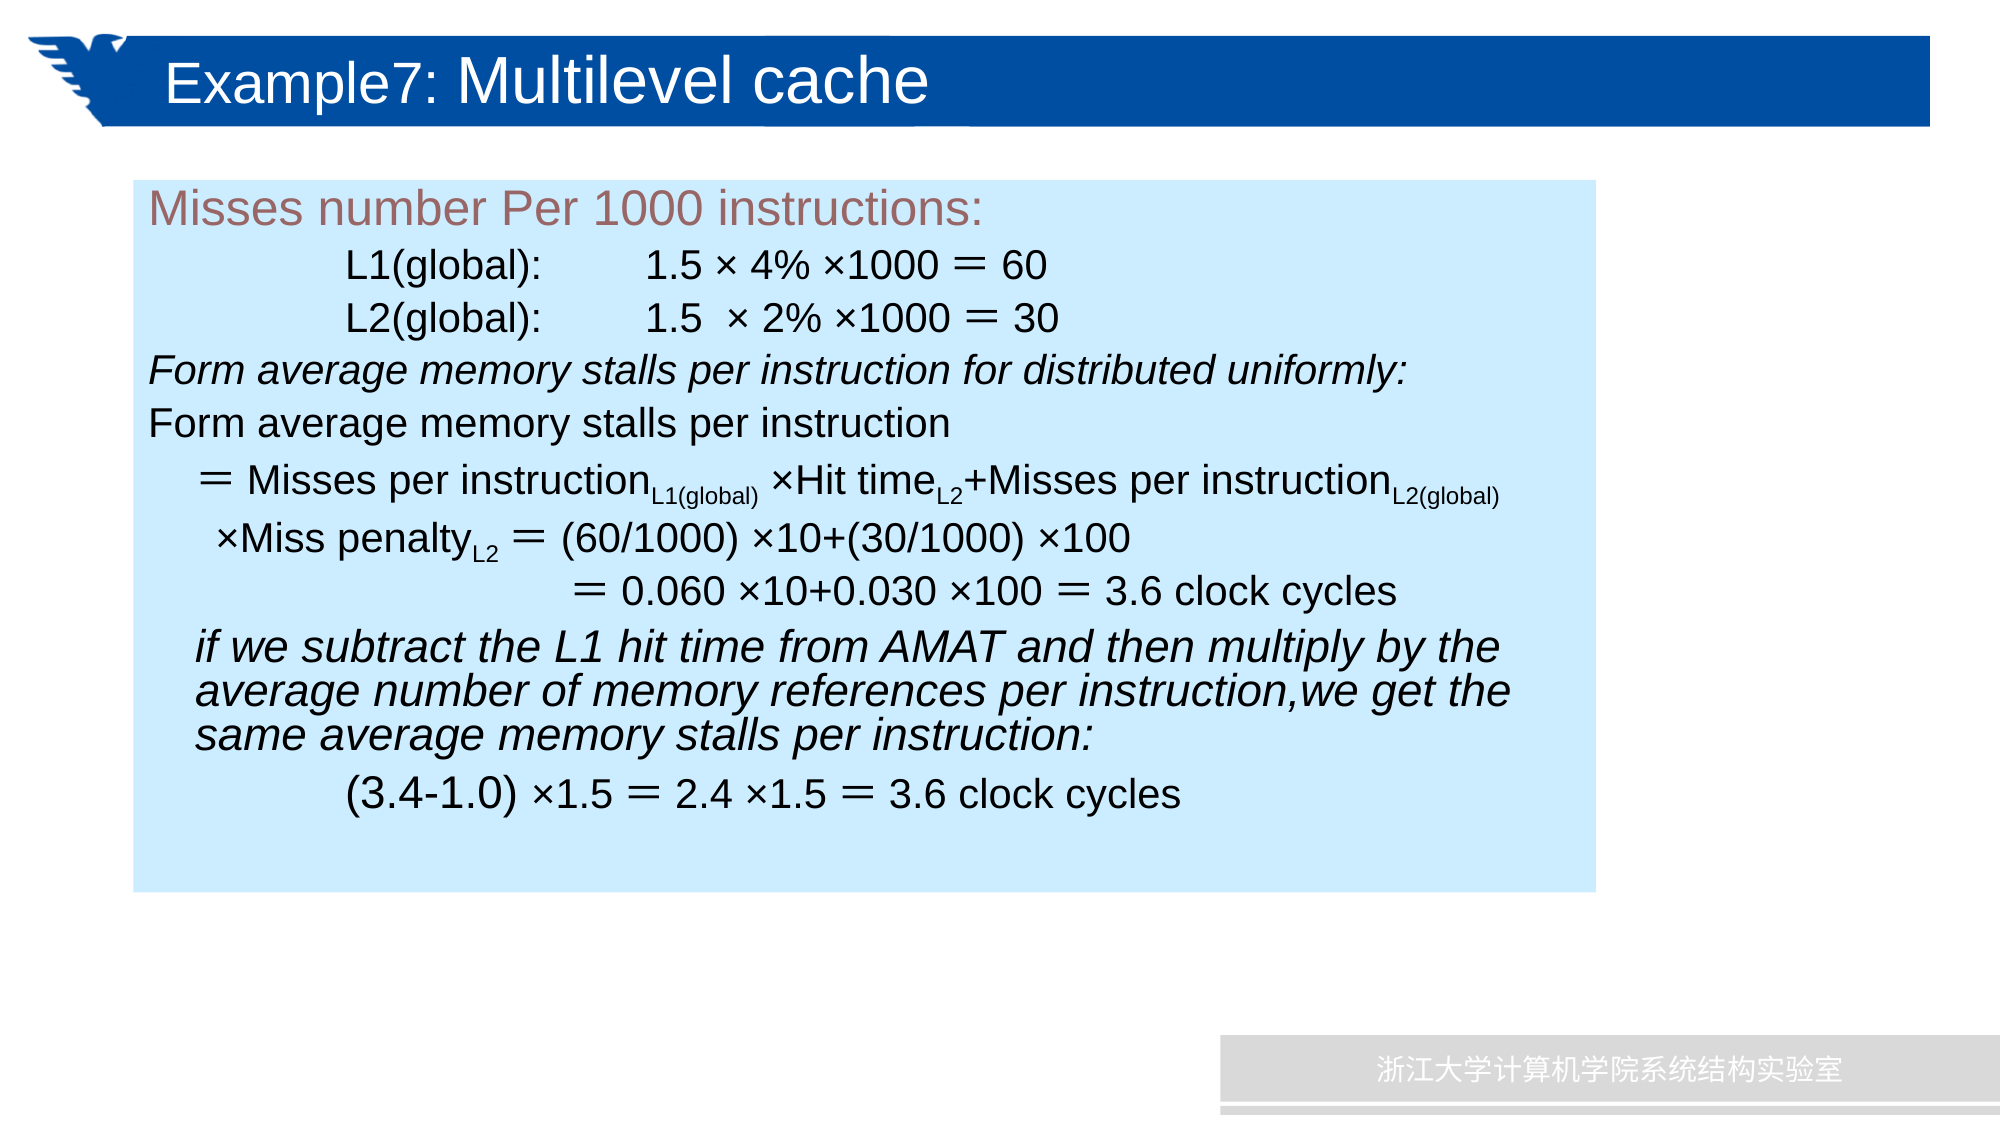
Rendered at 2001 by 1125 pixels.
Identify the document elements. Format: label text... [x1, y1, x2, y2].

text_box Misses number Per 1000 instructions: L1(global): 1.5 × 4% ×1000＝60 L2(global): 1.5 × 2% ×1000＝30 Form average memory stalls per instruction for distributed uniformly: Form average memory stalls per instruction ＝Misses per instructionL1(global) ×Hit timeL2+Misses per instructionL2(global) ×Miss penaltyL2＝(60/1000) ×10+(30/1000) ×100 ＝0.060 ×10+0.030 ×100＝3.6 clock cycles if we subtract the L1 hit time from AMAT and then multiply by the average number of memory references per instruction,we get the same average memory stalls per instruction: (3.4-1.0) ×1.5＝2.4 ×1.5＝3.6 clock cycles [133, 179, 1596, 893]
picture [7, 19, 149, 127]
title Example7: Multilevel cache [149, 15, 1513, 138]
